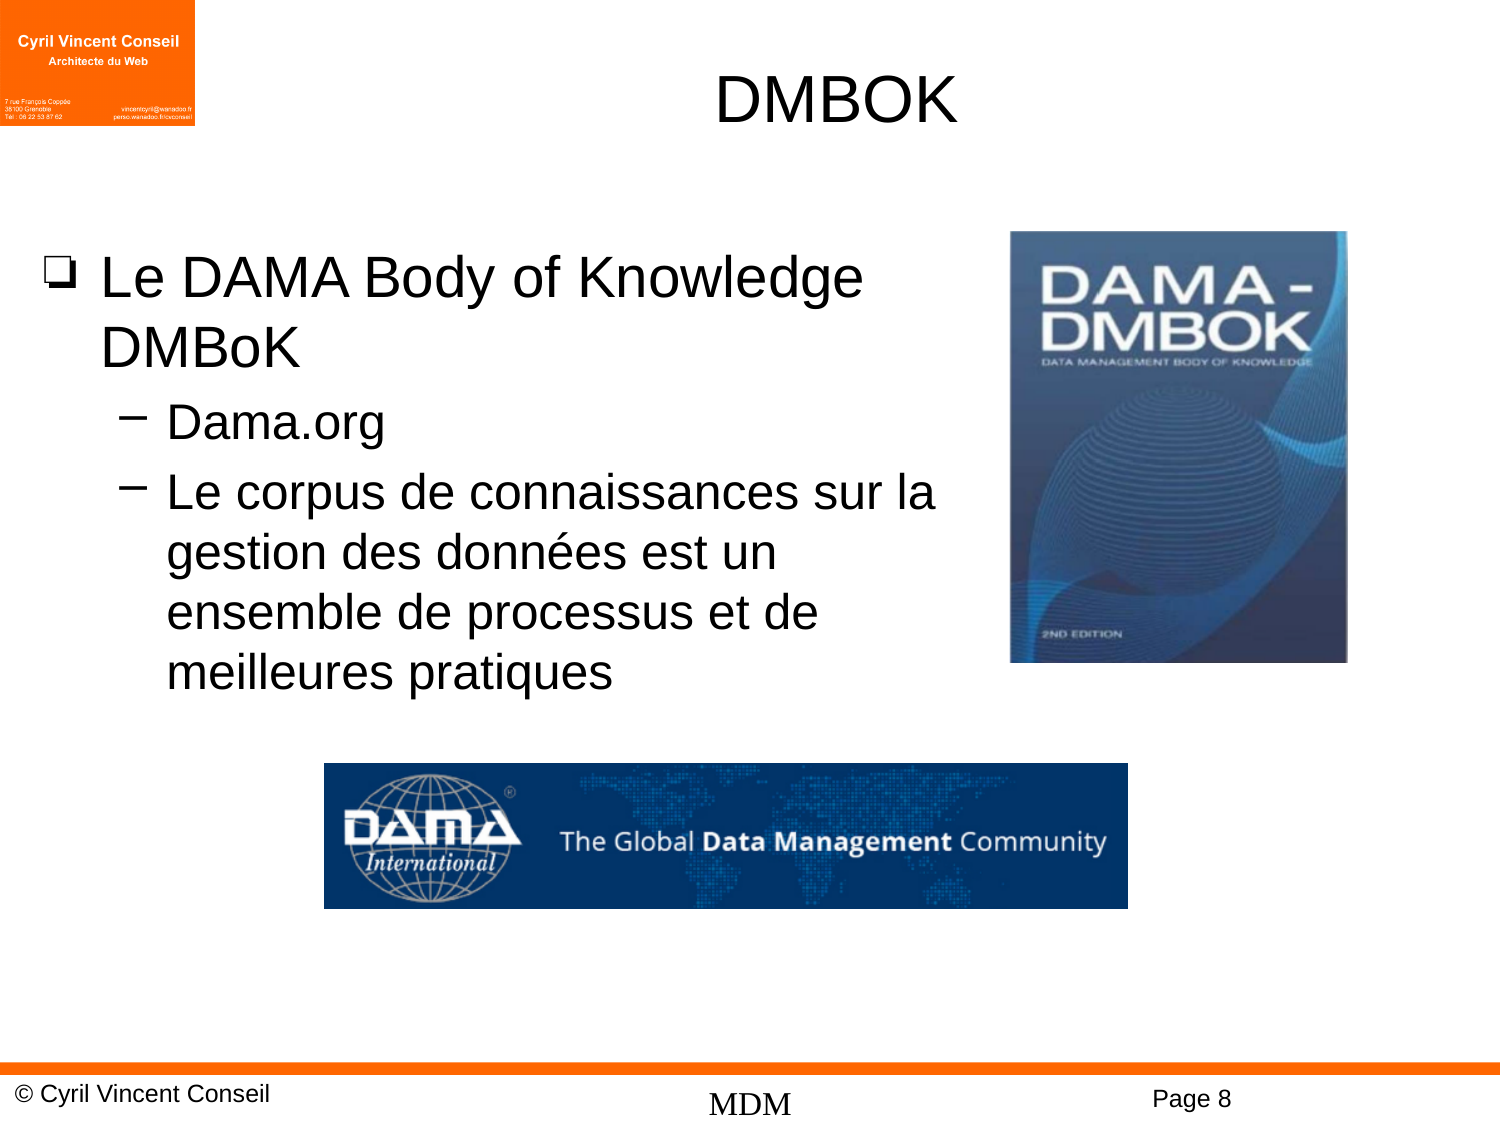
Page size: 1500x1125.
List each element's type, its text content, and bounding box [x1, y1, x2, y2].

picture [0, 0, 195, 126]
picture [1009, 231, 1348, 664]
list Le DAMA Body of Knowledge DMBoK Dama.org Le corpus de connaissances sur la gestion des données est un ensemble de processus et de meilleures pratiques [29, 231, 963, 1059]
title DMBOK [194, 2, 1480, 190]
picture [324, 762, 1128, 909]
